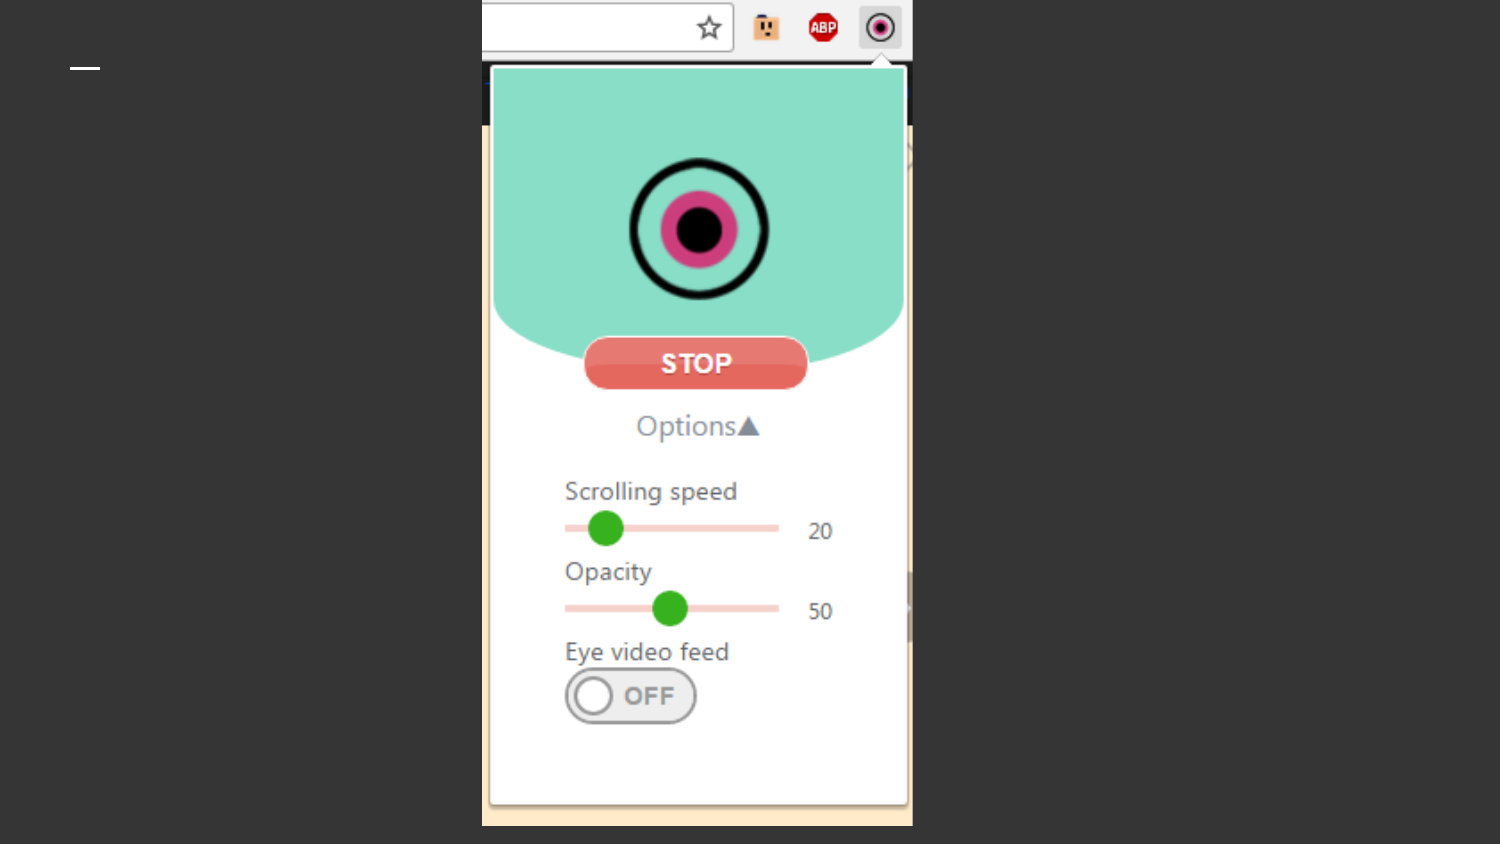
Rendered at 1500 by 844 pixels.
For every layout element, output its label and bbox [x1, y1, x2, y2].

picture [481, 0, 913, 826]
